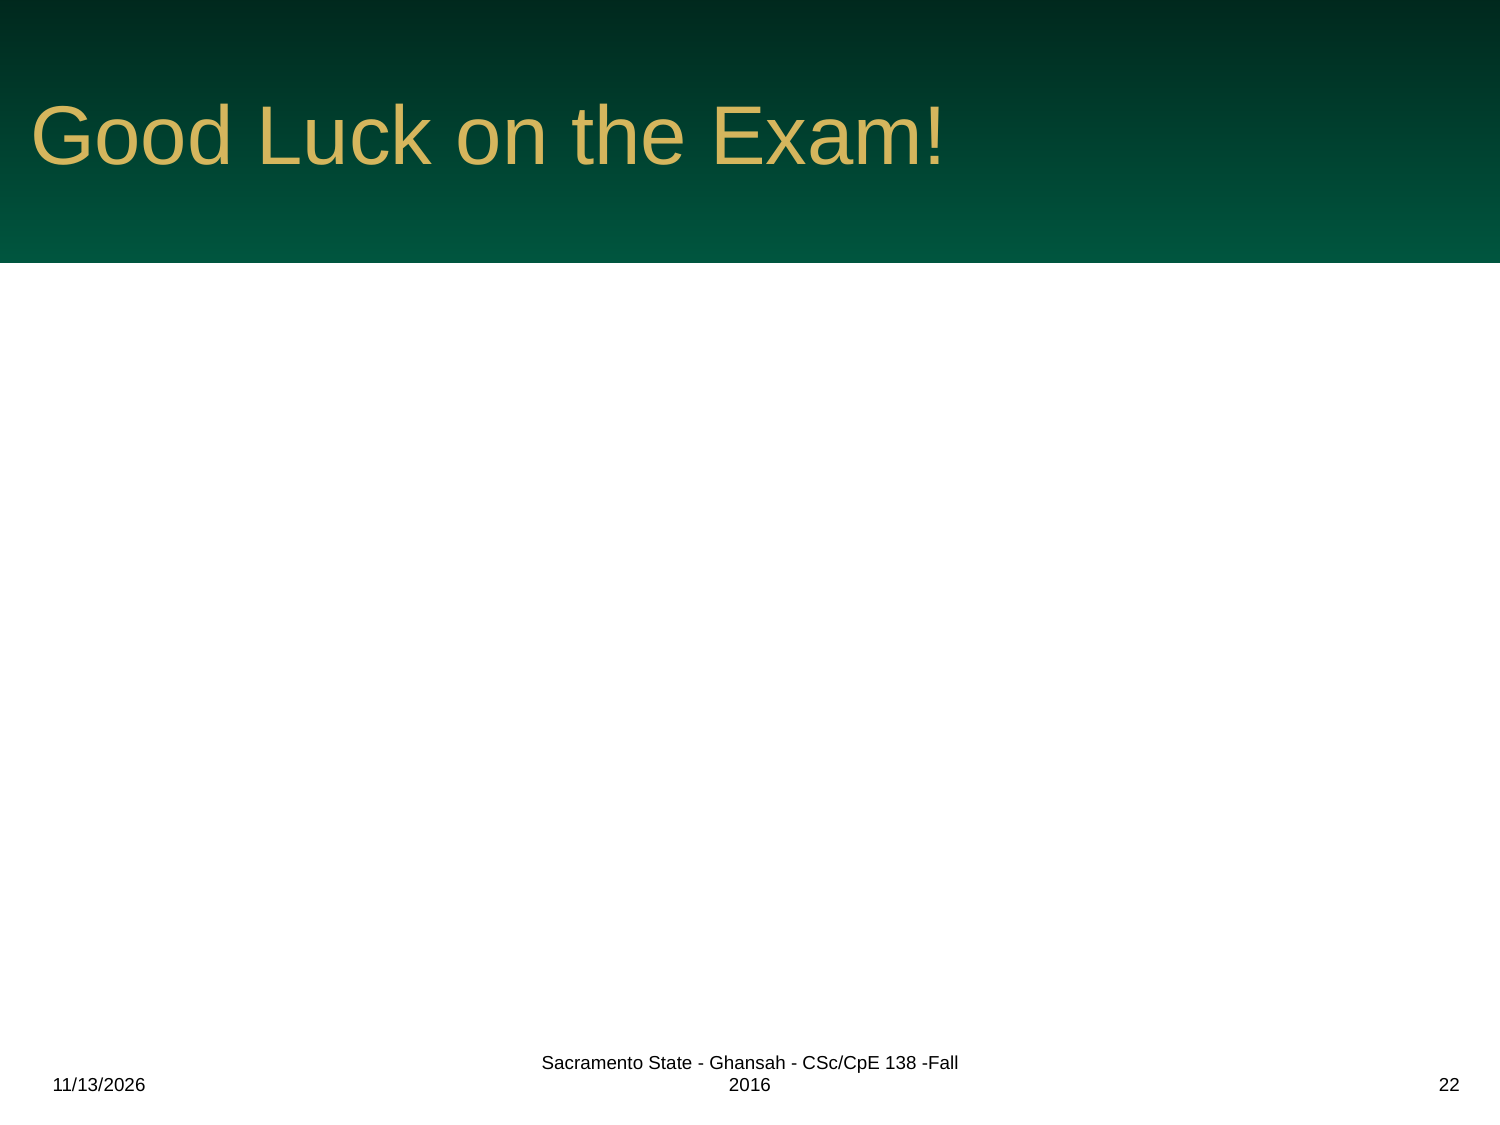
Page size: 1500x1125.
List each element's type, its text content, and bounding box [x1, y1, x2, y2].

footer Sacramento State - Ghansah - CSc/CpE 138 -Fall 2016 [512, 1050, 988, 1104]
slide_number 22 [1125, 1050, 1475, 1104]
title Good Luck on the Exam! [0, 0, 1500, 263]
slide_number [37, 1050, 388, 1104]
